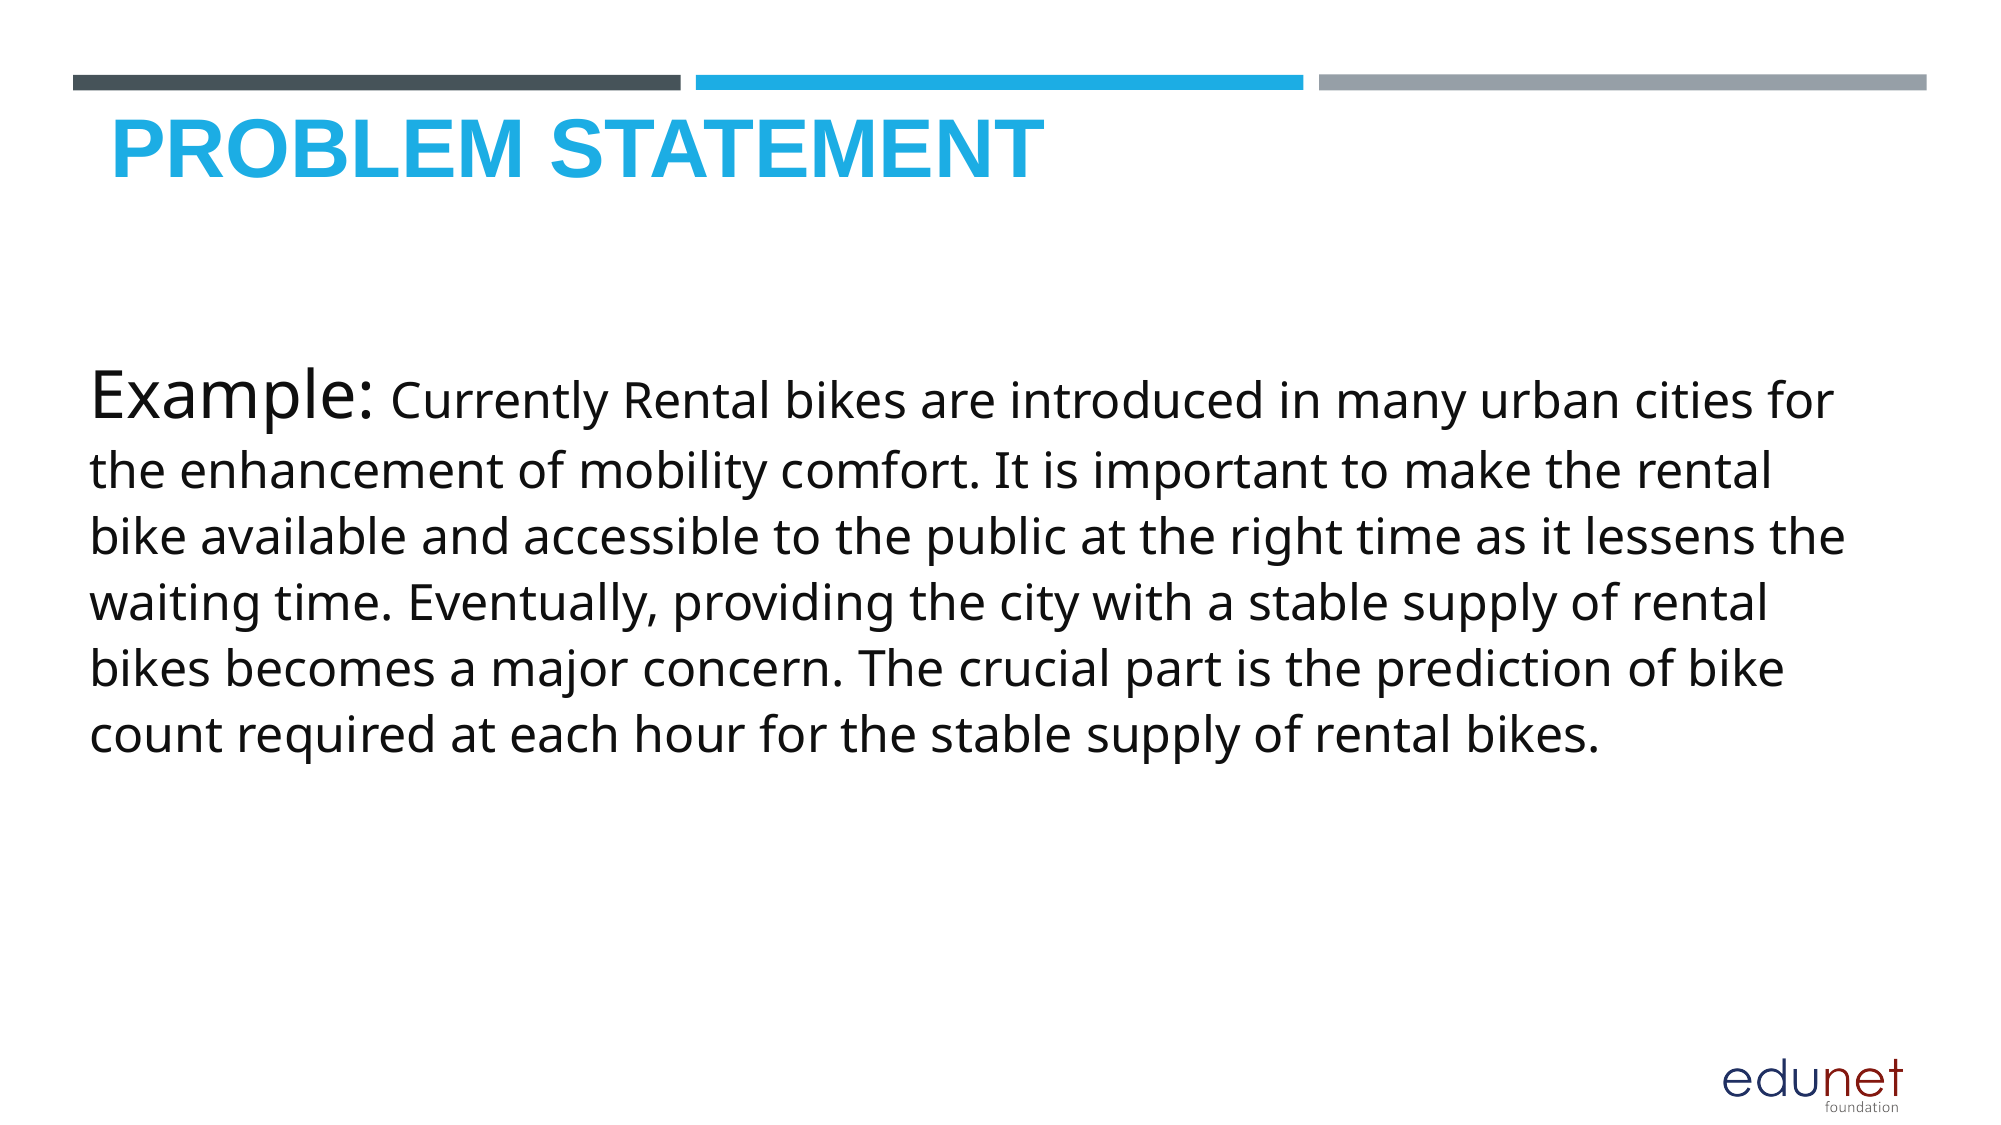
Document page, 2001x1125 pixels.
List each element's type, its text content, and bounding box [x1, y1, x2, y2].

list Example: Currently Rental bikes are introduced in many urban cities for the enhancement of mobility comfort. It is important to make the rental bike available and accessible to the public at the right time as it lessens the waiting time. Eventually, providing the city with a stable supply of rental bikes becomes a major concern. The crucial part is the prediction of bike count required at each hour for the stable supply of rental bikes. [73, 202, 1885, 971]
title Problem Statement [94, 114, 1906, 203]
picture [1719, 1056, 1905, 1116]
